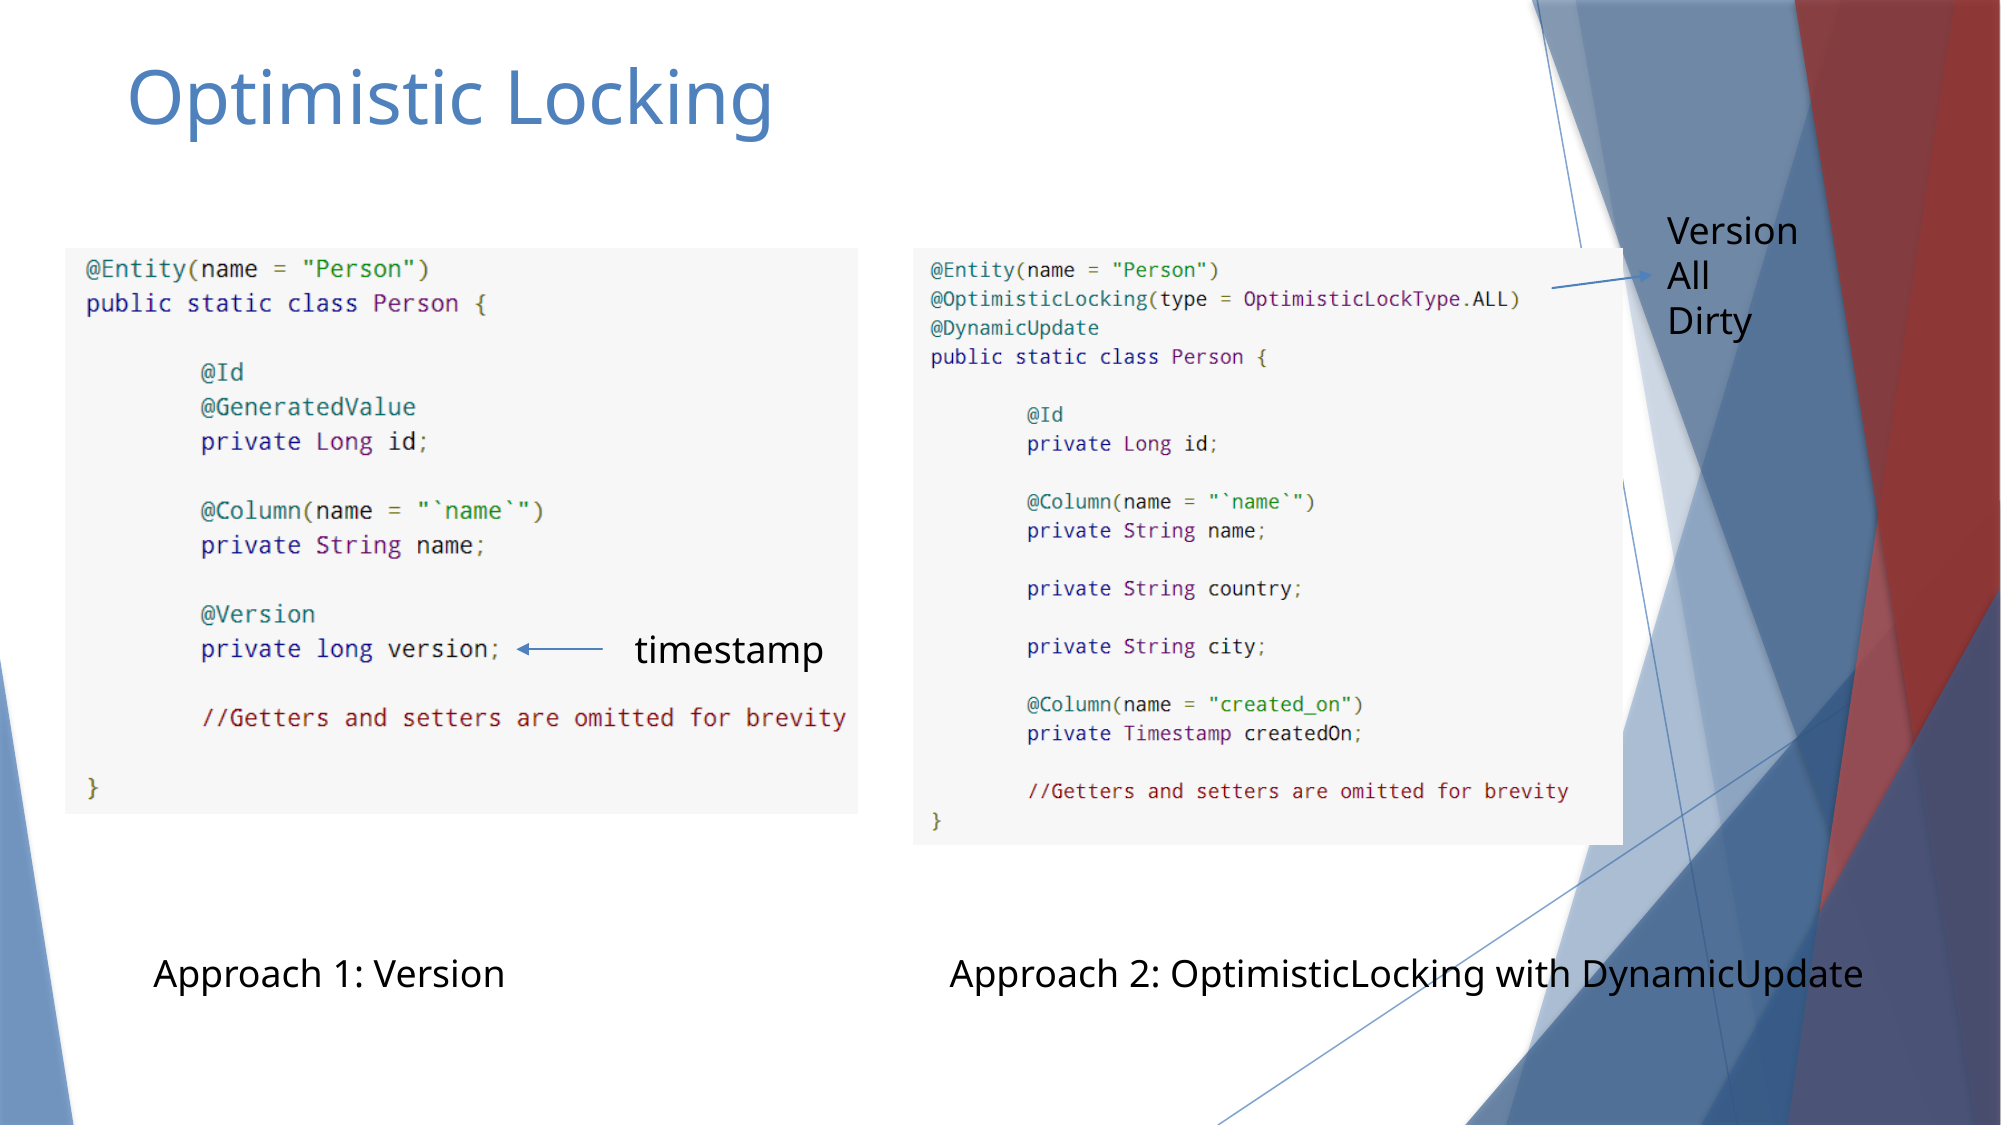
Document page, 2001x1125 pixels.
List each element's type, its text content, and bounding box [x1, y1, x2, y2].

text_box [1551, 275, 1653, 289]
text_box Version All Dirty [1652, 199, 1863, 350]
text_box Approach 2: OptimisticLocking with DynamicUpdate [934, 942, 1880, 1002]
picture [913, 247, 1623, 846]
picture [64, 248, 858, 815]
text_box Approach 1: Version [138, 942, 521, 1003]
title Optimistic Locking [111, 41, 1522, 150]
